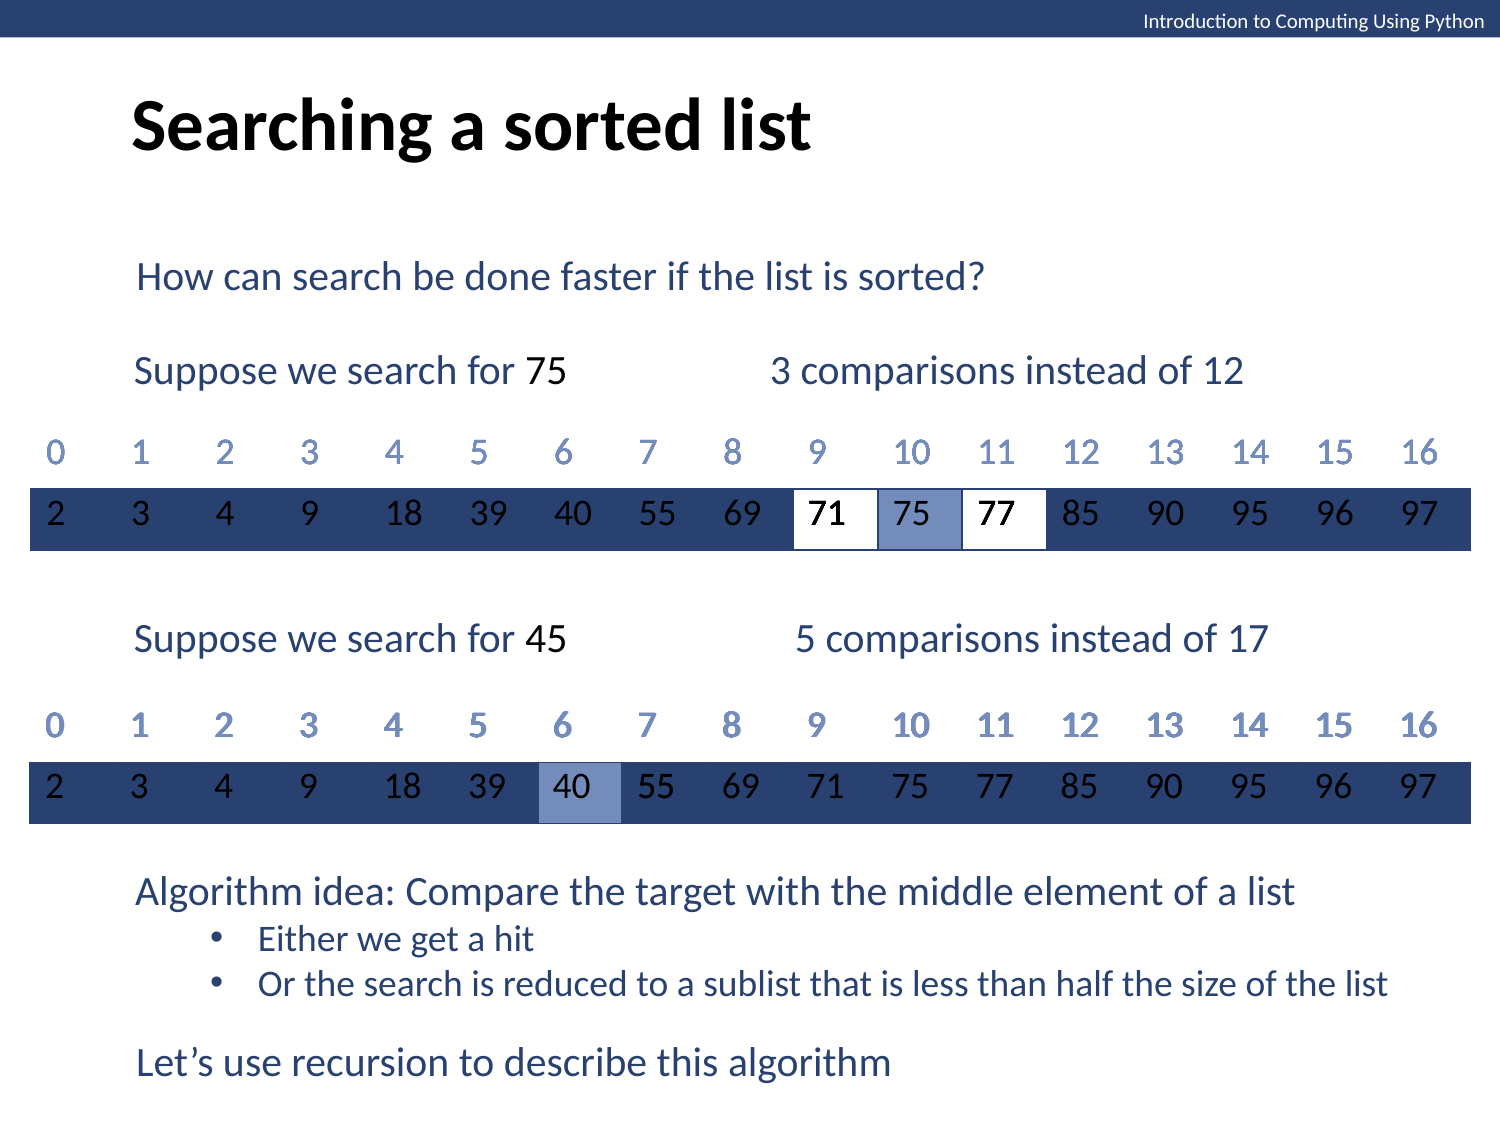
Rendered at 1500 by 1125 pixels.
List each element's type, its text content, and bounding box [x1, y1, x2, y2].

table_header 2 [200, 703, 283, 762]
table_header 2 [201, 429, 284, 488]
table_cell 77 [963, 490, 1046, 549]
text_box [0, 0, 116, 38]
table_header 15 [1302, 429, 1384, 488]
table_cell 95 [1217, 490, 1300, 549]
table_header 16 [1386, 429, 1469, 488]
table_cell 18 [369, 763, 452, 823]
table_cell 18 [371, 490, 454, 549]
table_header 5 [454, 703, 537, 762]
table_header 7 [625, 429, 707, 488]
table_header 1 [117, 429, 200, 488]
table_header 12 [1048, 429, 1131, 488]
table_header 10 [879, 429, 961, 488]
table_header 14 [1216, 703, 1298, 762]
table_header 11 [963, 429, 1046, 488]
table_header 6 [540, 429, 623, 488]
table_cell 96 [1302, 490, 1384, 549]
table_cell 95 [1216, 763, 1298, 823]
table_header 4 [371, 429, 454, 488]
text_box Suppose we search for 45 [118, 603, 583, 669]
table_header 8 [709, 429, 792, 488]
table_cell 75 [879, 490, 961, 549]
table_header 3 [286, 429, 369, 488]
table_cell 71 [792, 763, 875, 823]
table_header 11 [962, 703, 1045, 762]
text_box Introduction to Computing Using Python [1392, 0, 1500, 40]
text_box Suppose we search for 75 [118, 335, 583, 401]
table_header 14 [1217, 429, 1300, 488]
table_cell 71 [794, 490, 877, 549]
table_header 1 [115, 703, 198, 762]
text_box How can search be done faster if the list is sorted? [121, 241, 1002, 307]
table_header 13 [1131, 703, 1214, 762]
table_cell 40 [539, 763, 621, 823]
table_cell 3 [115, 763, 198, 823]
table_cell 97 [1385, 763, 1468, 823]
text_box Searching a sorted list [116, 0, 1392, 242]
table_cell 4 [201, 490, 284, 549]
table_cell 77 [962, 763, 1045, 823]
table_cell 97 [1386, 490, 1469, 549]
table_cell 90 [1132, 490, 1215, 549]
table_cell 55 [625, 490, 707, 549]
table_cell 90 [1131, 763, 1214, 823]
table_header 7 [623, 703, 706, 762]
table_header 8 [708, 703, 791, 762]
table_header 12 [1046, 703, 1129, 762]
table_cell 96 [1300, 763, 1383, 823]
table_cell 55 [623, 763, 706, 823]
table_header 15 [1300, 703, 1383, 762]
table_cell 9 [285, 763, 368, 823]
table_header 16 [1385, 703, 1468, 762]
table_header 5 [455, 429, 538, 488]
text_box 5 comparisons instead of 17 [779, 603, 1285, 669]
table_header 13 [1132, 429, 1215, 488]
table_cell 2 [31, 763, 114, 823]
table_header 9 [792, 703, 875, 762]
table_header 6 [539, 703, 621, 762]
text_box Algorithm idea: Compare the target with the middle element of a list Either we get a hit Or the search is reduced to a sublist that is less than half the size of the list [119, 856, 1406, 1012]
table_cell 75 [877, 763, 960, 823]
table_header 9 [794, 429, 877, 488]
table_cell 85 [1046, 763, 1129, 823]
table_cell 2 [32, 490, 115, 549]
table_header 0 [31, 703, 114, 762]
text_box 3 comparisons instead of 12 [754, 335, 1261, 401]
table_cell 3 [117, 490, 200, 549]
table_cell 69 [708, 763, 791, 823]
table_header 0 [32, 429, 115, 488]
table_cell 4 [200, 763, 283, 823]
table_cell 9 [286, 490, 369, 549]
table_header 4 [369, 703, 452, 762]
text_box Let’s use recursion to describe this algorithm [121, 1026, 908, 1092]
table_cell 39 [454, 763, 537, 823]
table_cell 39 [455, 490, 538, 549]
table_header 3 [285, 703, 368, 762]
table_cell 85 [1048, 490, 1131, 549]
table_cell 40 [540, 490, 623, 549]
table_cell 69 [709, 490, 792, 549]
table_header 10 [877, 703, 960, 762]
